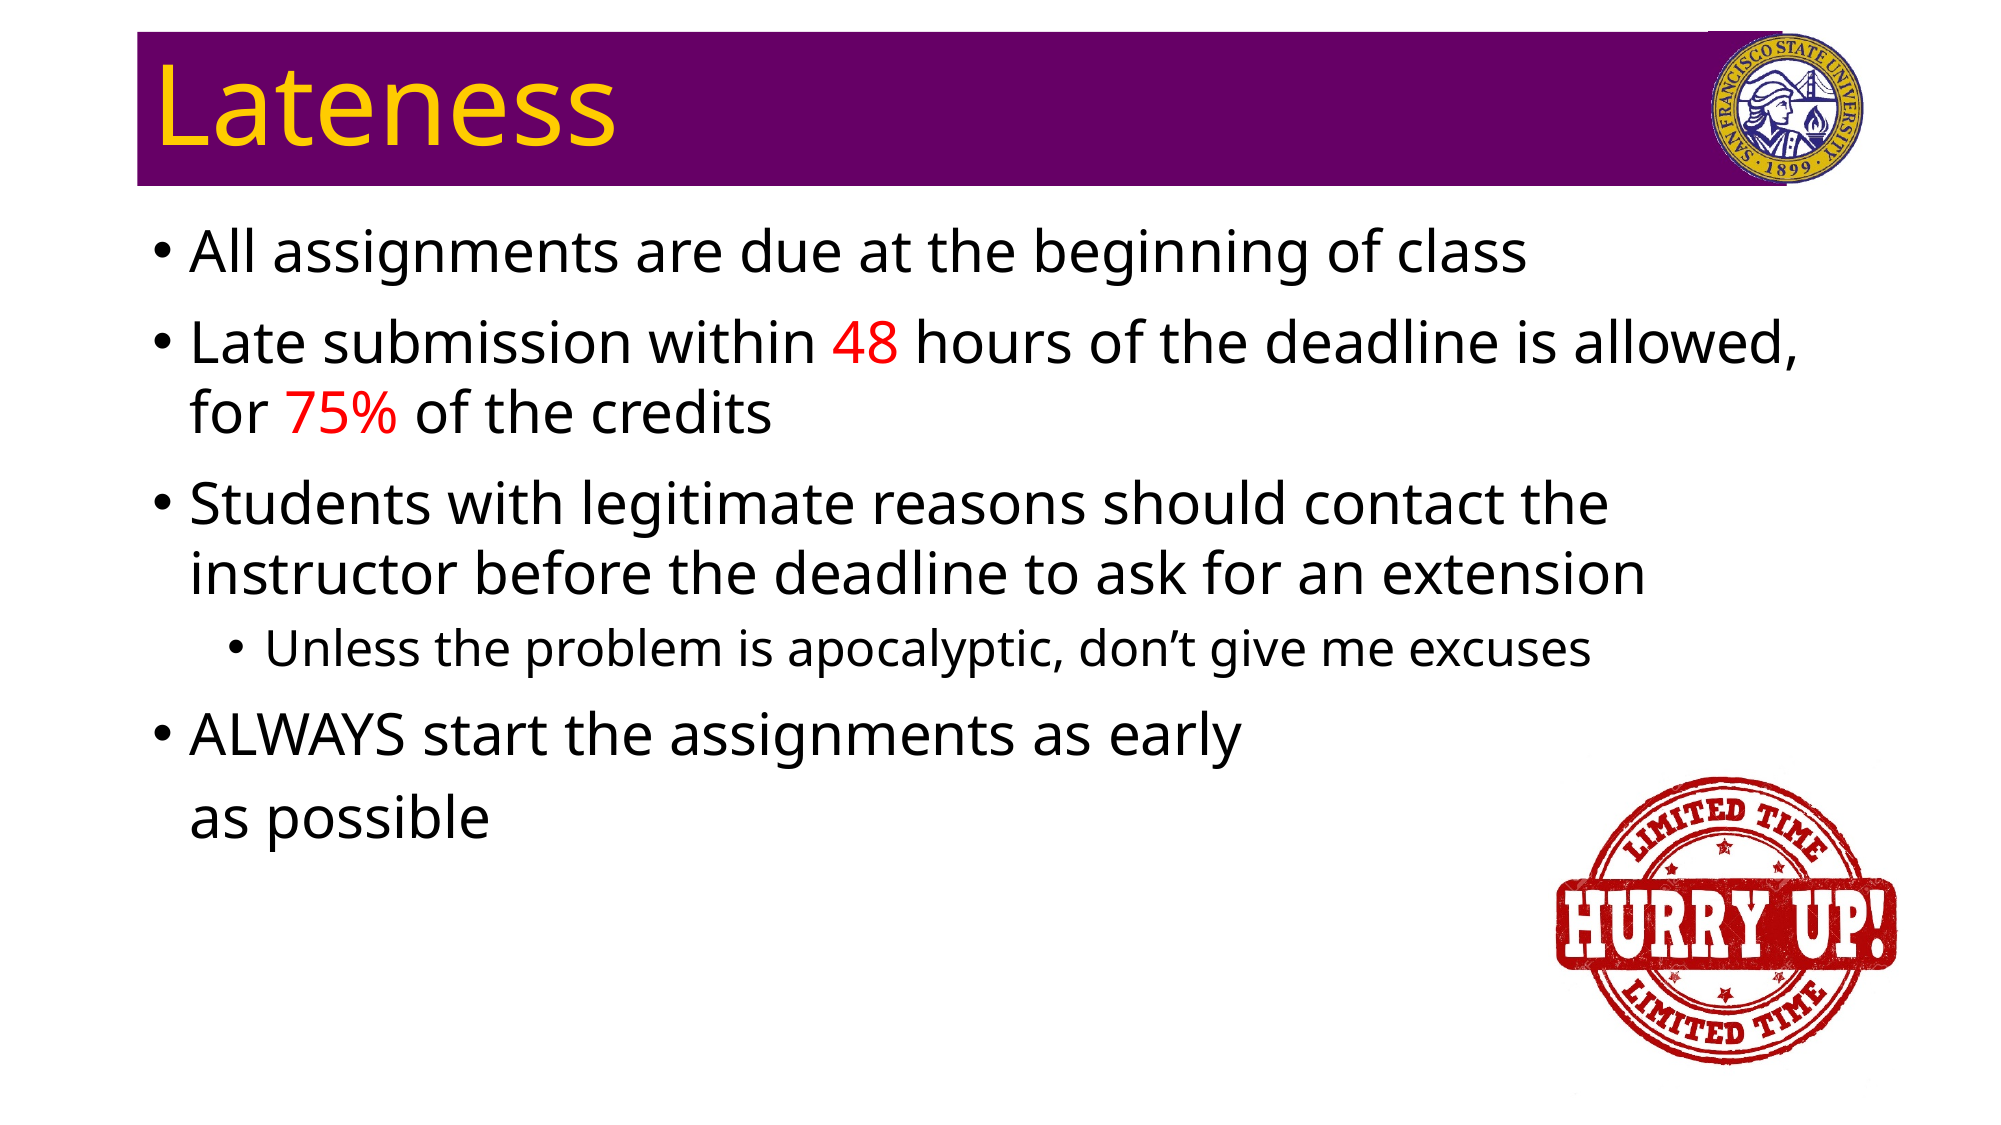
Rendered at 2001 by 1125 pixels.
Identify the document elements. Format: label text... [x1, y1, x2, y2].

title Lateness [137, 31, 1711, 186]
list All assignments are due at the beginning of class Late submission within 48 hours of the deadline is allowed, for 75% of the credits Students with legitimate reasons should contact the instructor before the deadline to ask for an extension Unless the problem is apocalyptic, don’t give me excuses ALWAYS start the assignments as early as possible [137, 207, 1863, 1083]
picture [1548, 747, 1905, 1104]
picture [1711, 31, 1865, 186]
